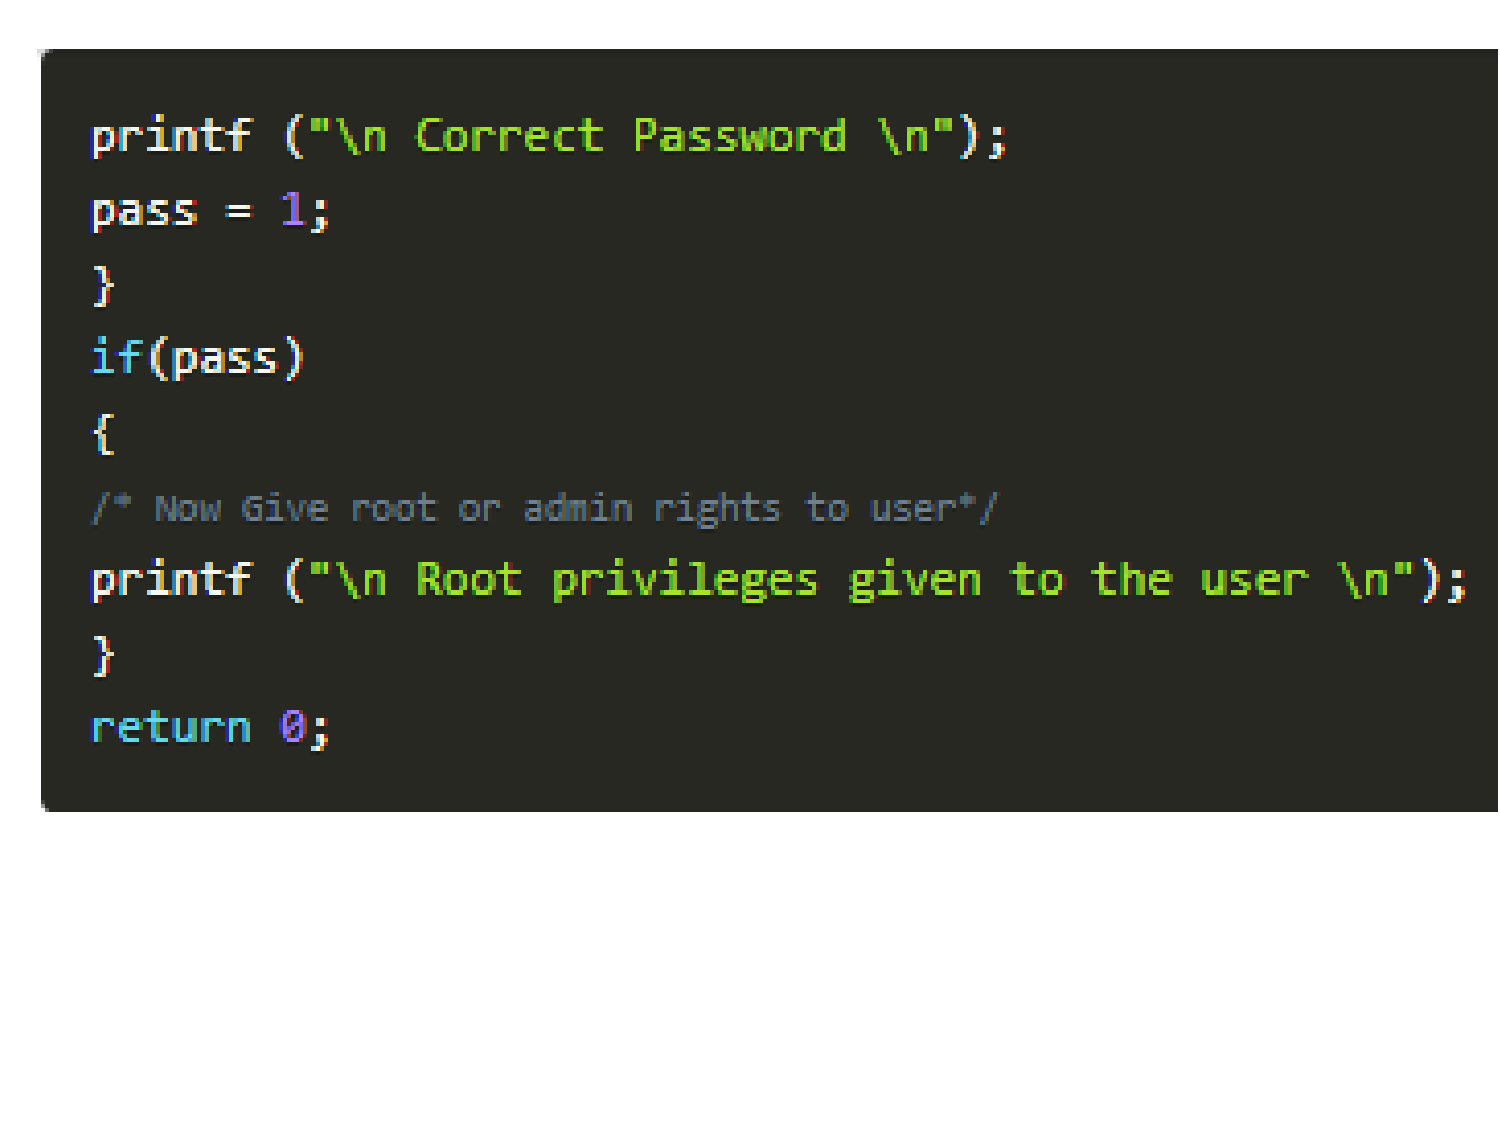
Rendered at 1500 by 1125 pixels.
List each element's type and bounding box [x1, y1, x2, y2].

list [37, 49, 1498, 826]
